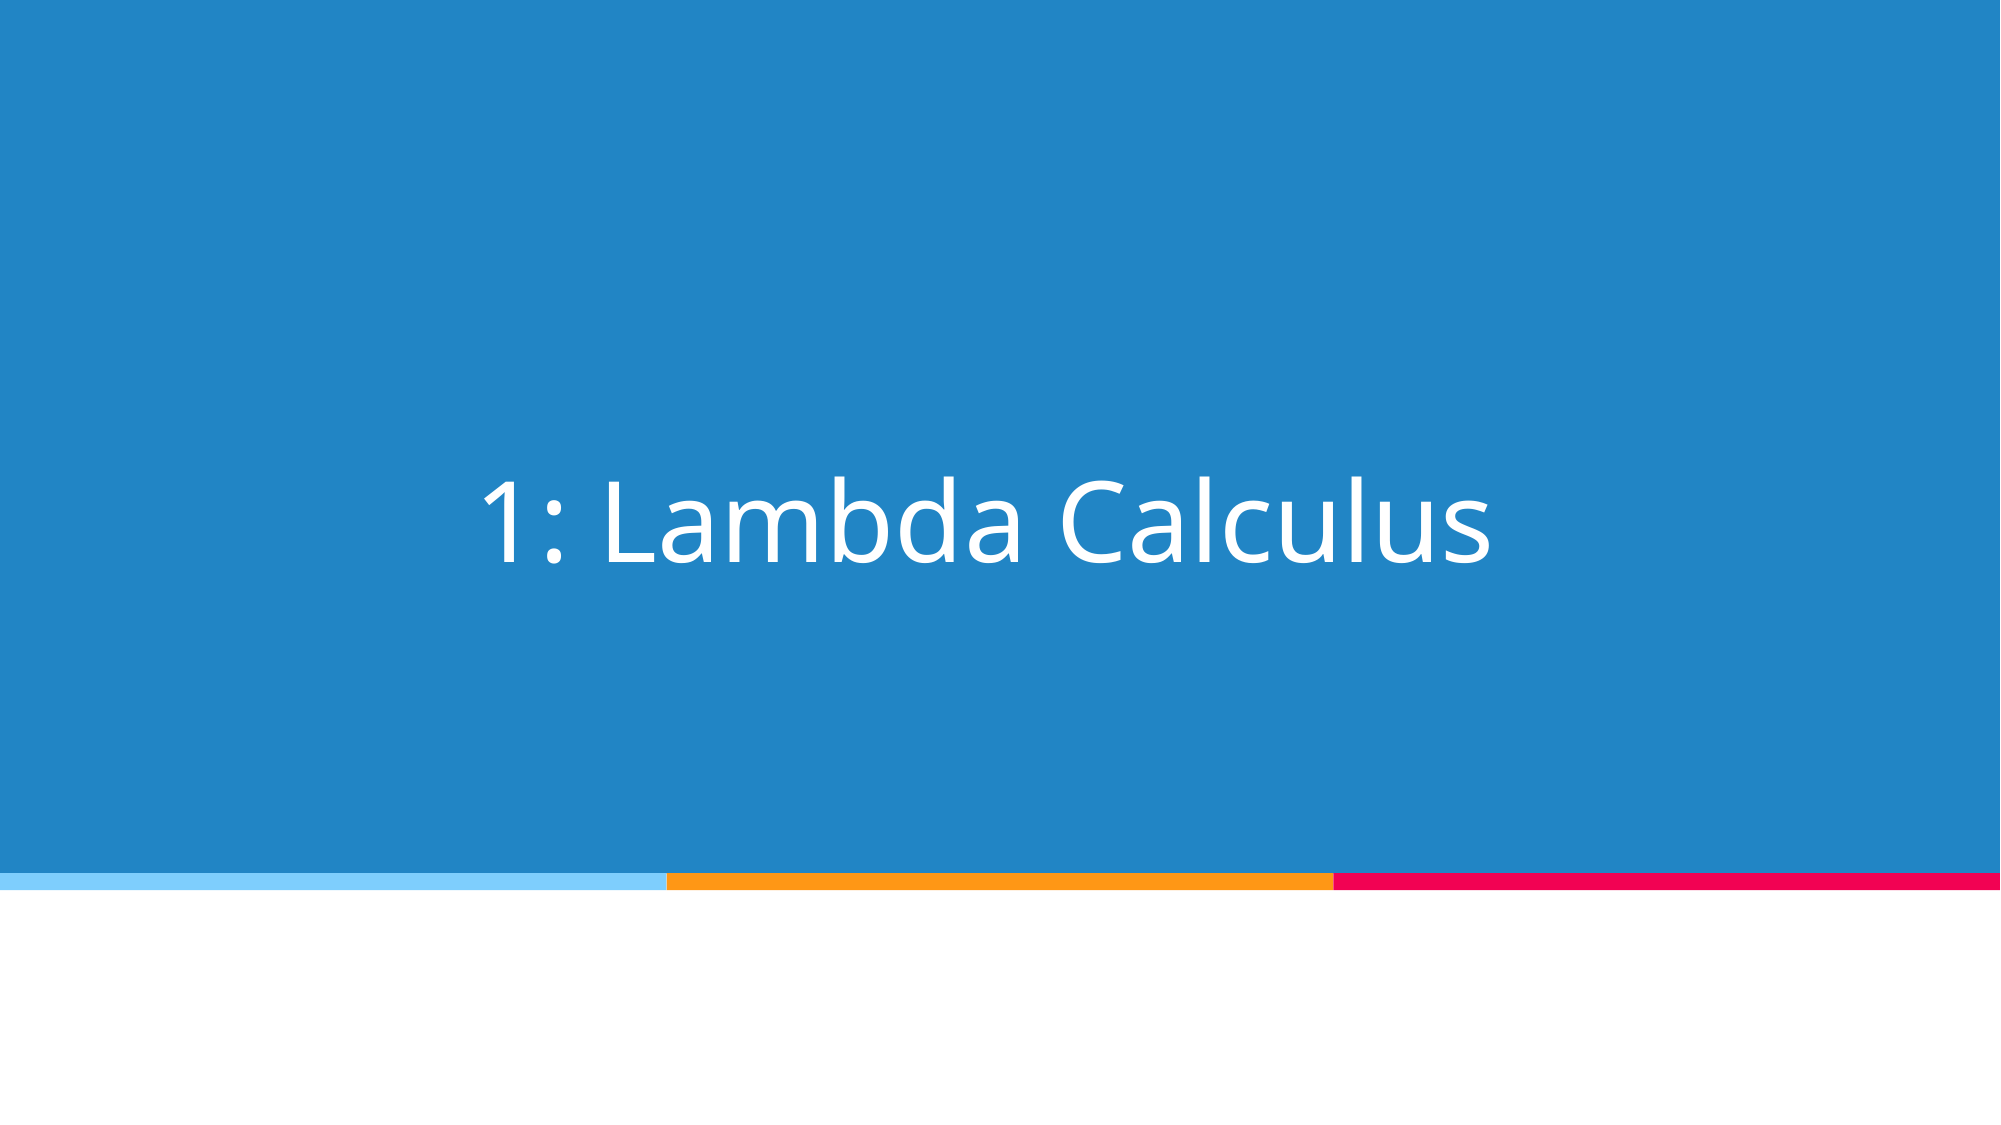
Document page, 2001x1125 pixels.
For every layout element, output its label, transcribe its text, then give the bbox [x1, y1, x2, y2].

title 1: Lambda Calculus [150, 346, 1850, 600]
